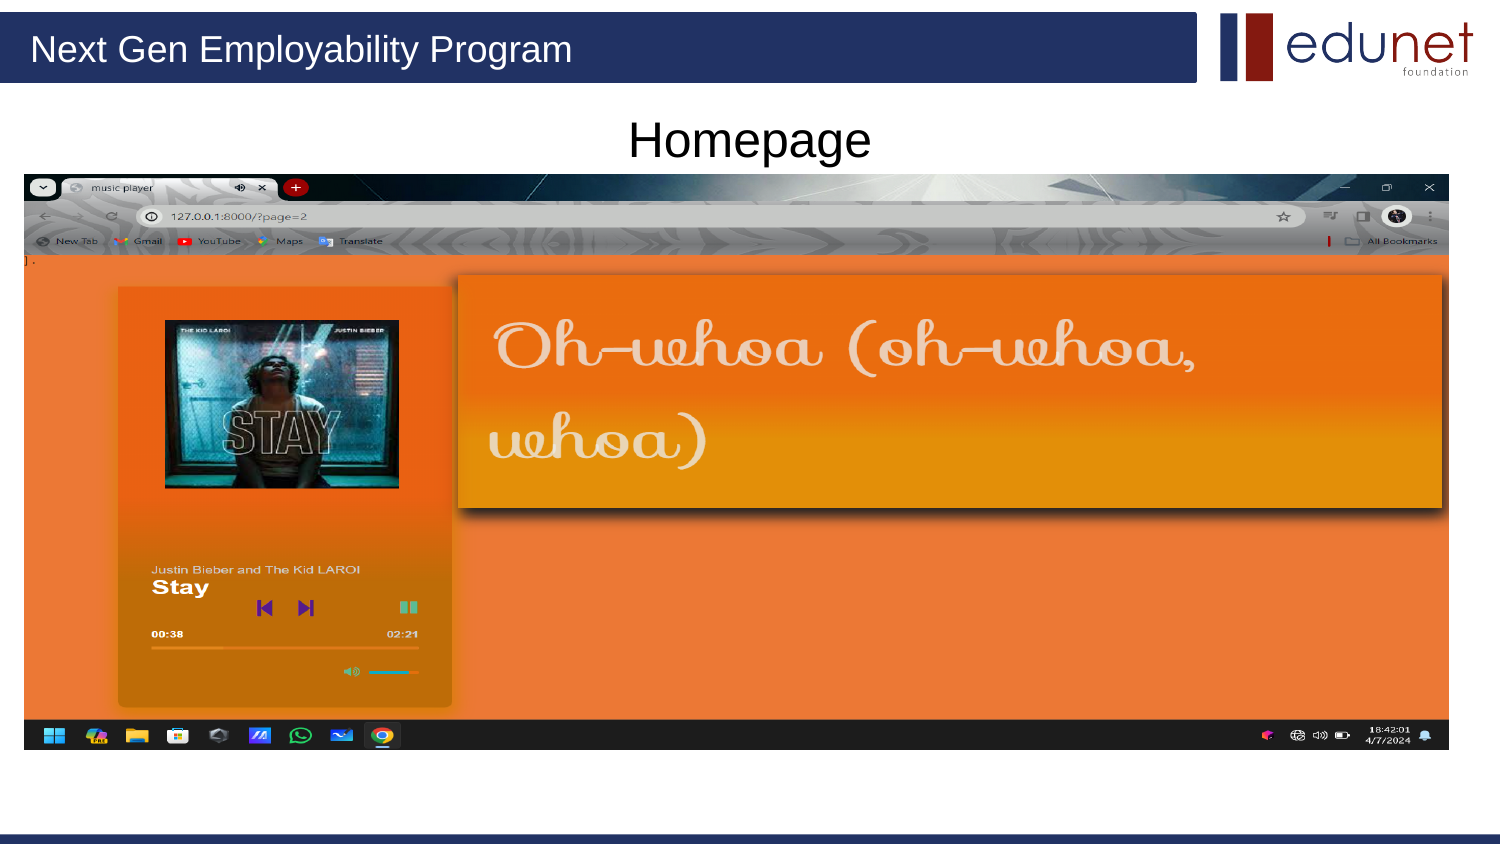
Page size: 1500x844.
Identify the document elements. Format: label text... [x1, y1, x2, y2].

picture [1279, 14, 1482, 83]
picture [24, 174, 1449, 750]
title Homepage [25, 100, 1475, 176]
